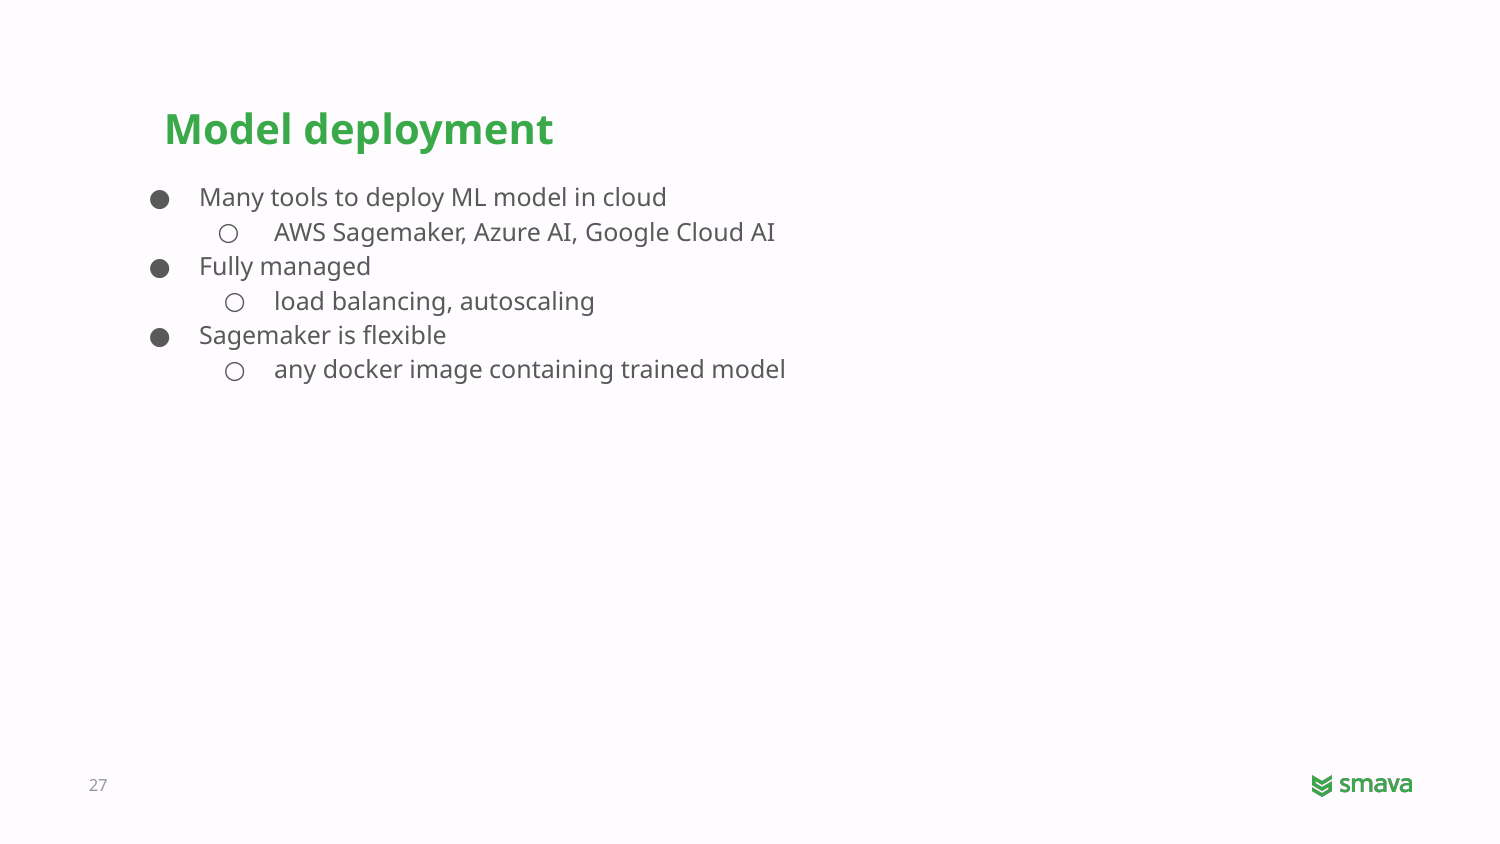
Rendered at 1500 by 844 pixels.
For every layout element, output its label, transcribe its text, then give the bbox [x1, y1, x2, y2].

picture [1312, 775, 1412, 797]
slide_number ‹#› [88, 775, 179, 798]
text_box Model deployment [149, 87, 1111, 170]
text_box Many tools to deploy ML model in cloud AWS Sagemaker, Azure AI, Google Cloud AI Fully managed load balancing, autoscaling Sagemaker is flexible any docker image containing trained model [109, 162, 1088, 518]
